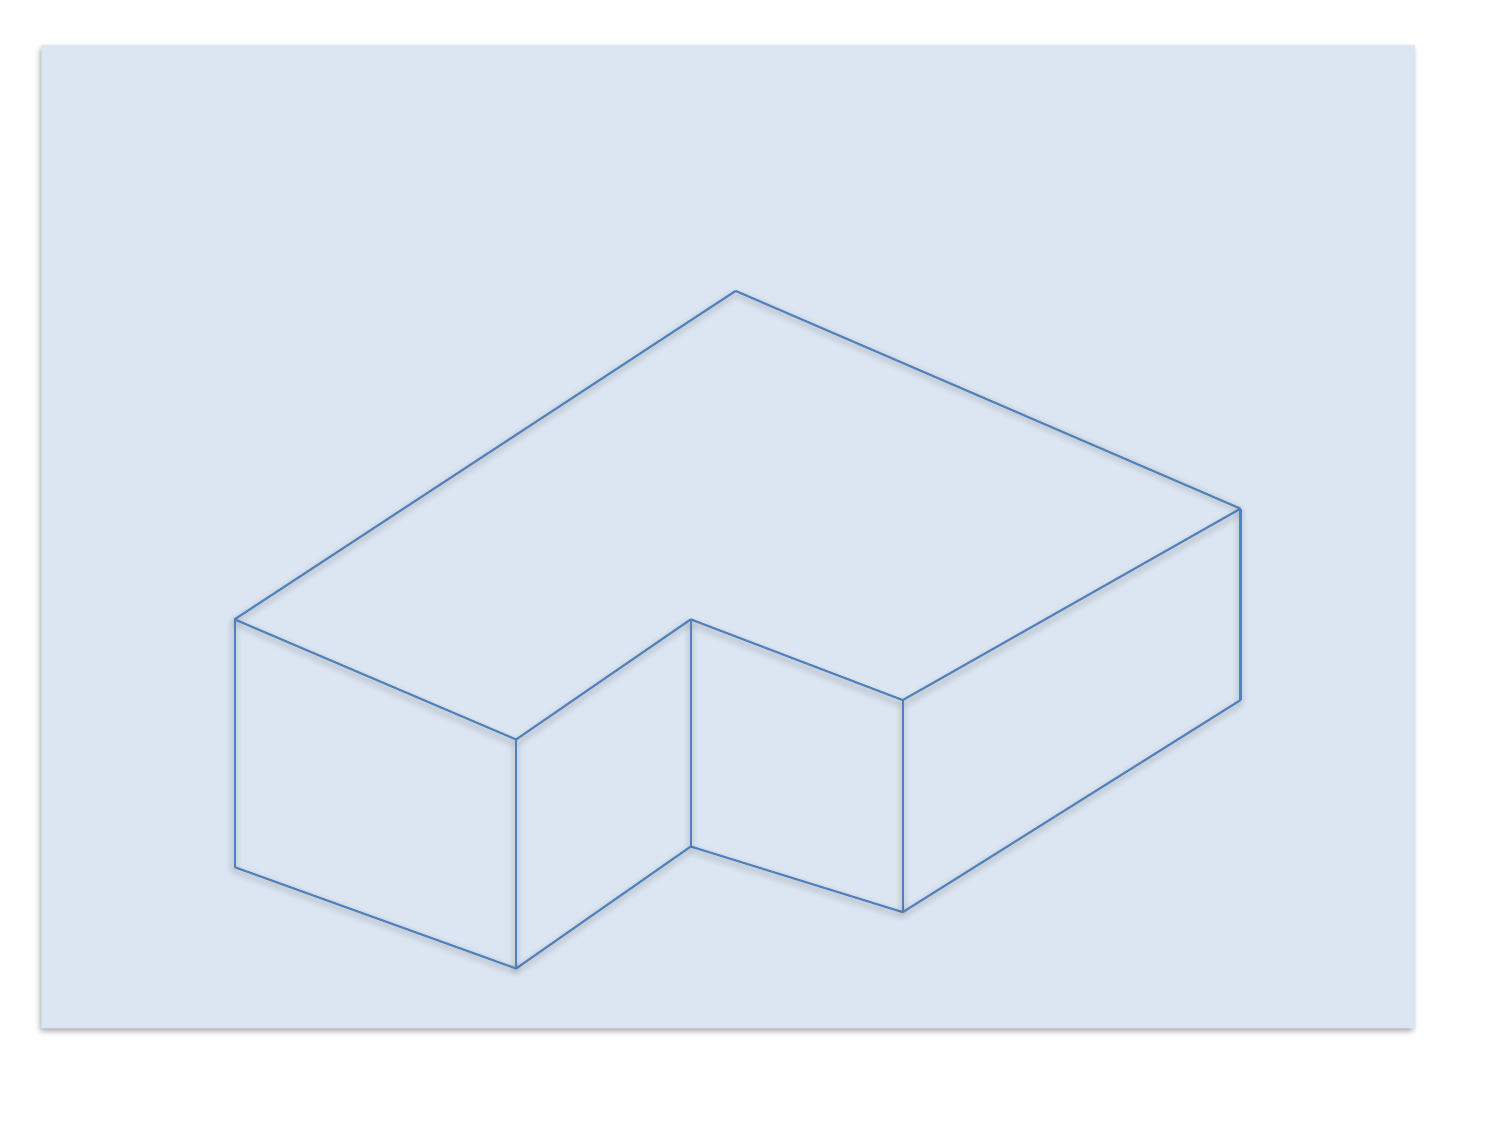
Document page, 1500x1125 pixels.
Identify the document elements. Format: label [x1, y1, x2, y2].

text_box [41, 44, 1416, 1029]
